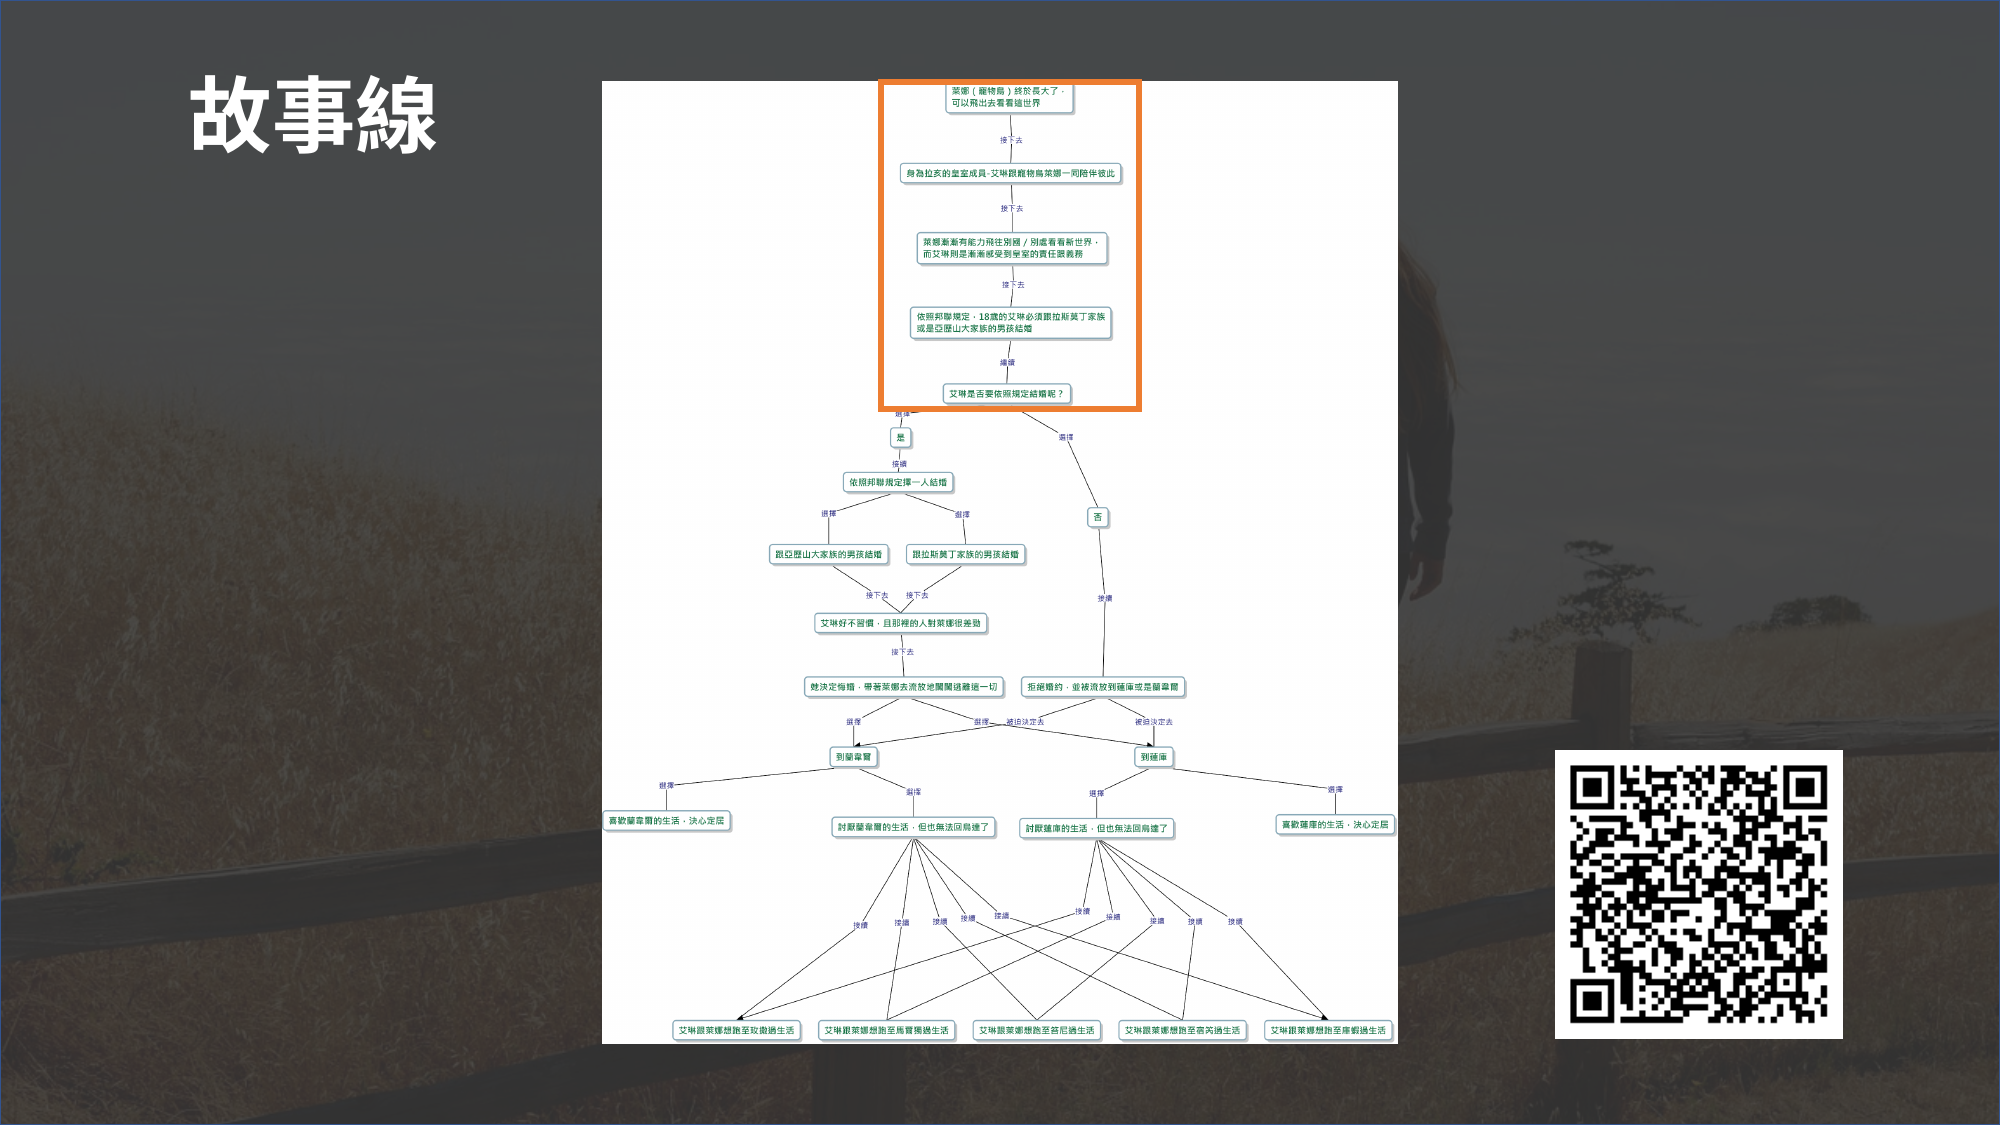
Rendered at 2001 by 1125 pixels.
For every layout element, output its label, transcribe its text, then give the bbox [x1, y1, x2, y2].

picture [601, 81, 1398, 1044]
text_box 故事線 [80, 53, 548, 186]
text_box [0, 0, 2000, 1125]
picture [1555, 750, 1843, 1039]
